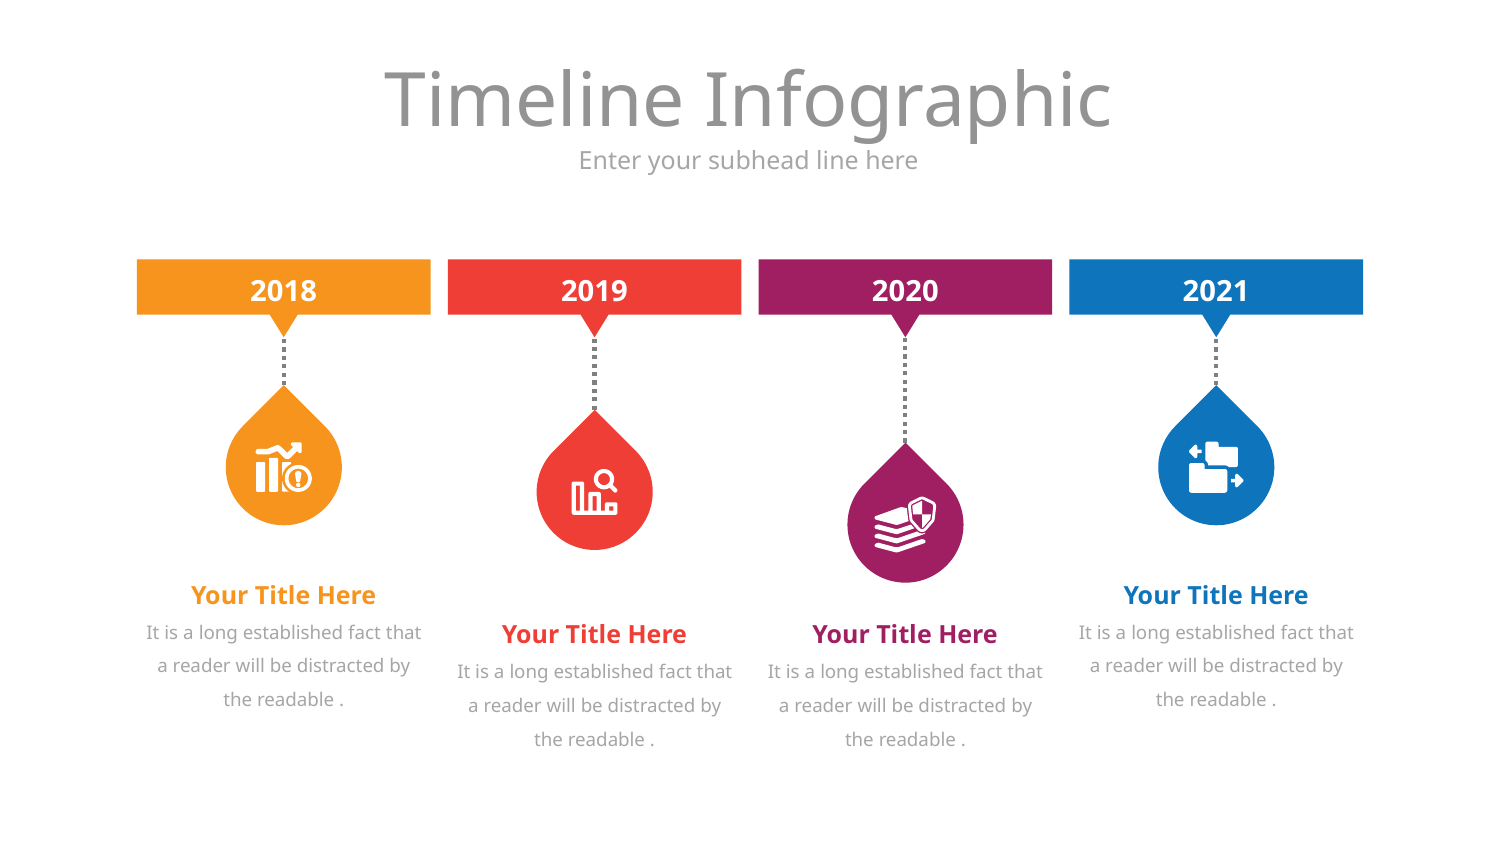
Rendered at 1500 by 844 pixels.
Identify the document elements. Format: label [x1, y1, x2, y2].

text_box [758, 259, 1053, 585]
text_box [136, 259, 431, 528]
list [62, 144, 1436, 174]
title [62, 55, 1436, 138]
text_box [762, 604, 1048, 751]
text_box [141, 564, 427, 711]
text_box [452, 604, 738, 751]
text_box [1073, 564, 1359, 711]
text_box [447, 259, 742, 553]
text_box [1069, 259, 1364, 528]
